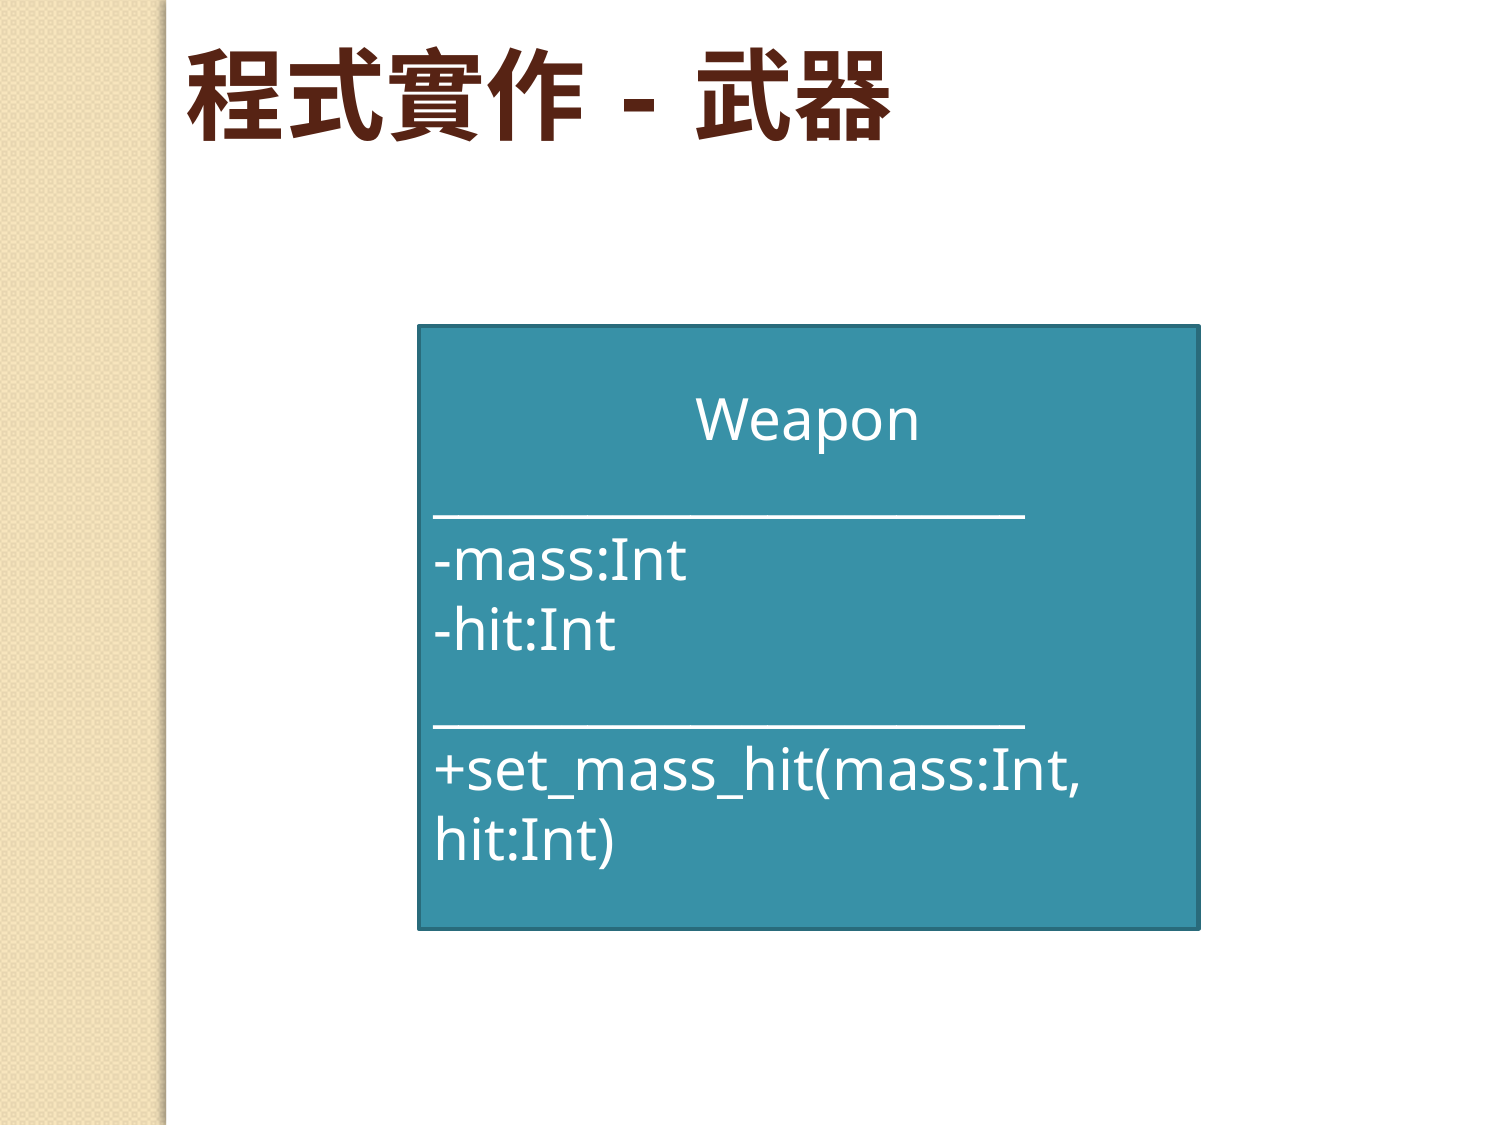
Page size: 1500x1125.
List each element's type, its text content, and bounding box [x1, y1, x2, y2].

text_box 程式實作-武器 [171, 11, 1447, 173]
text_box Weapon _______________________ -mass:Int -hit:Int _______________________ +set_mass_hit(mass:Int, hit:Int) [417, 324, 1201, 931]
